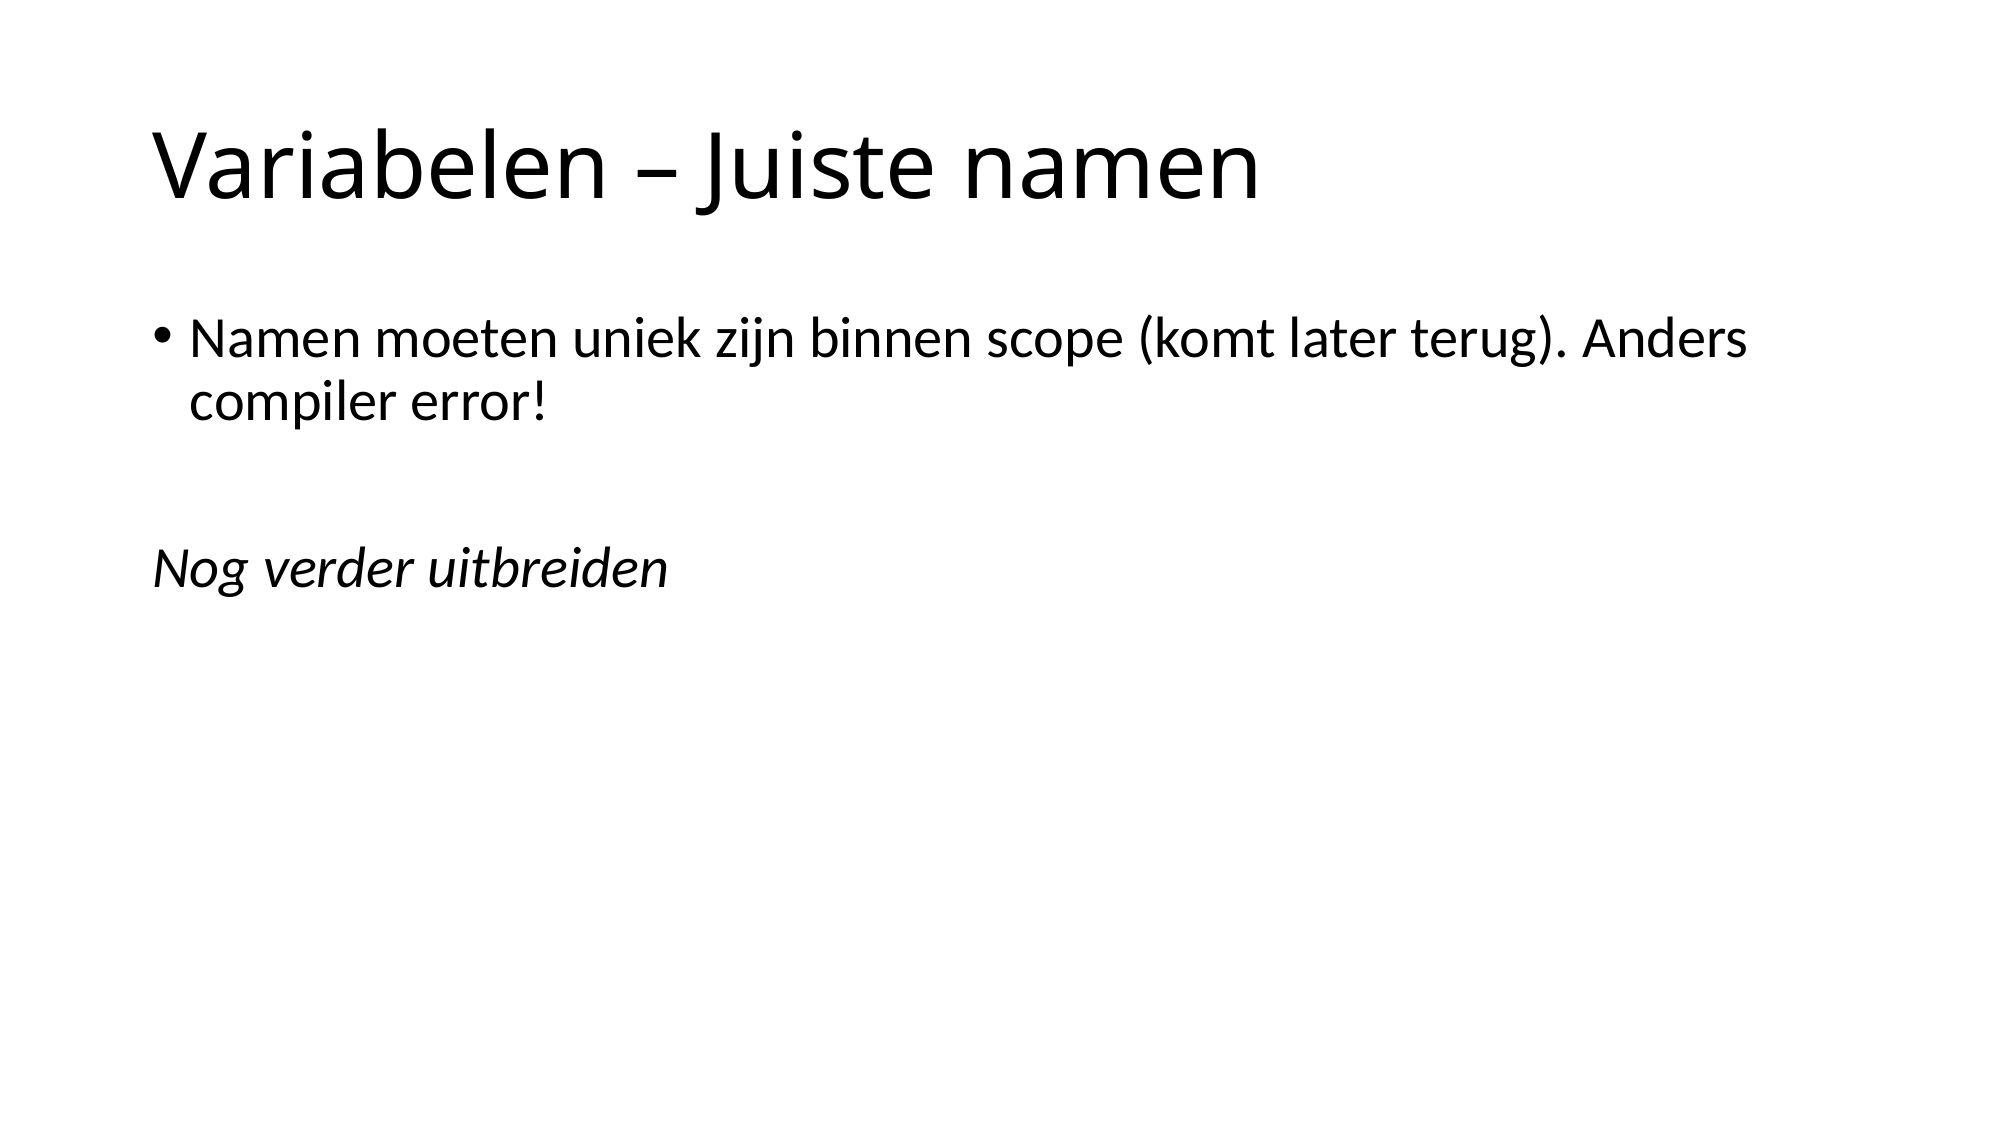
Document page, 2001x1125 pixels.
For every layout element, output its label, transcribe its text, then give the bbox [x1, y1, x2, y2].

list Namen moeten uniek zijn binnen scope (komt later terug). Anders compiler error! Nog verder uitbreiden [137, 299, 1863, 1014]
title Variabelen – Juiste namen [137, 59, 1863, 278]
